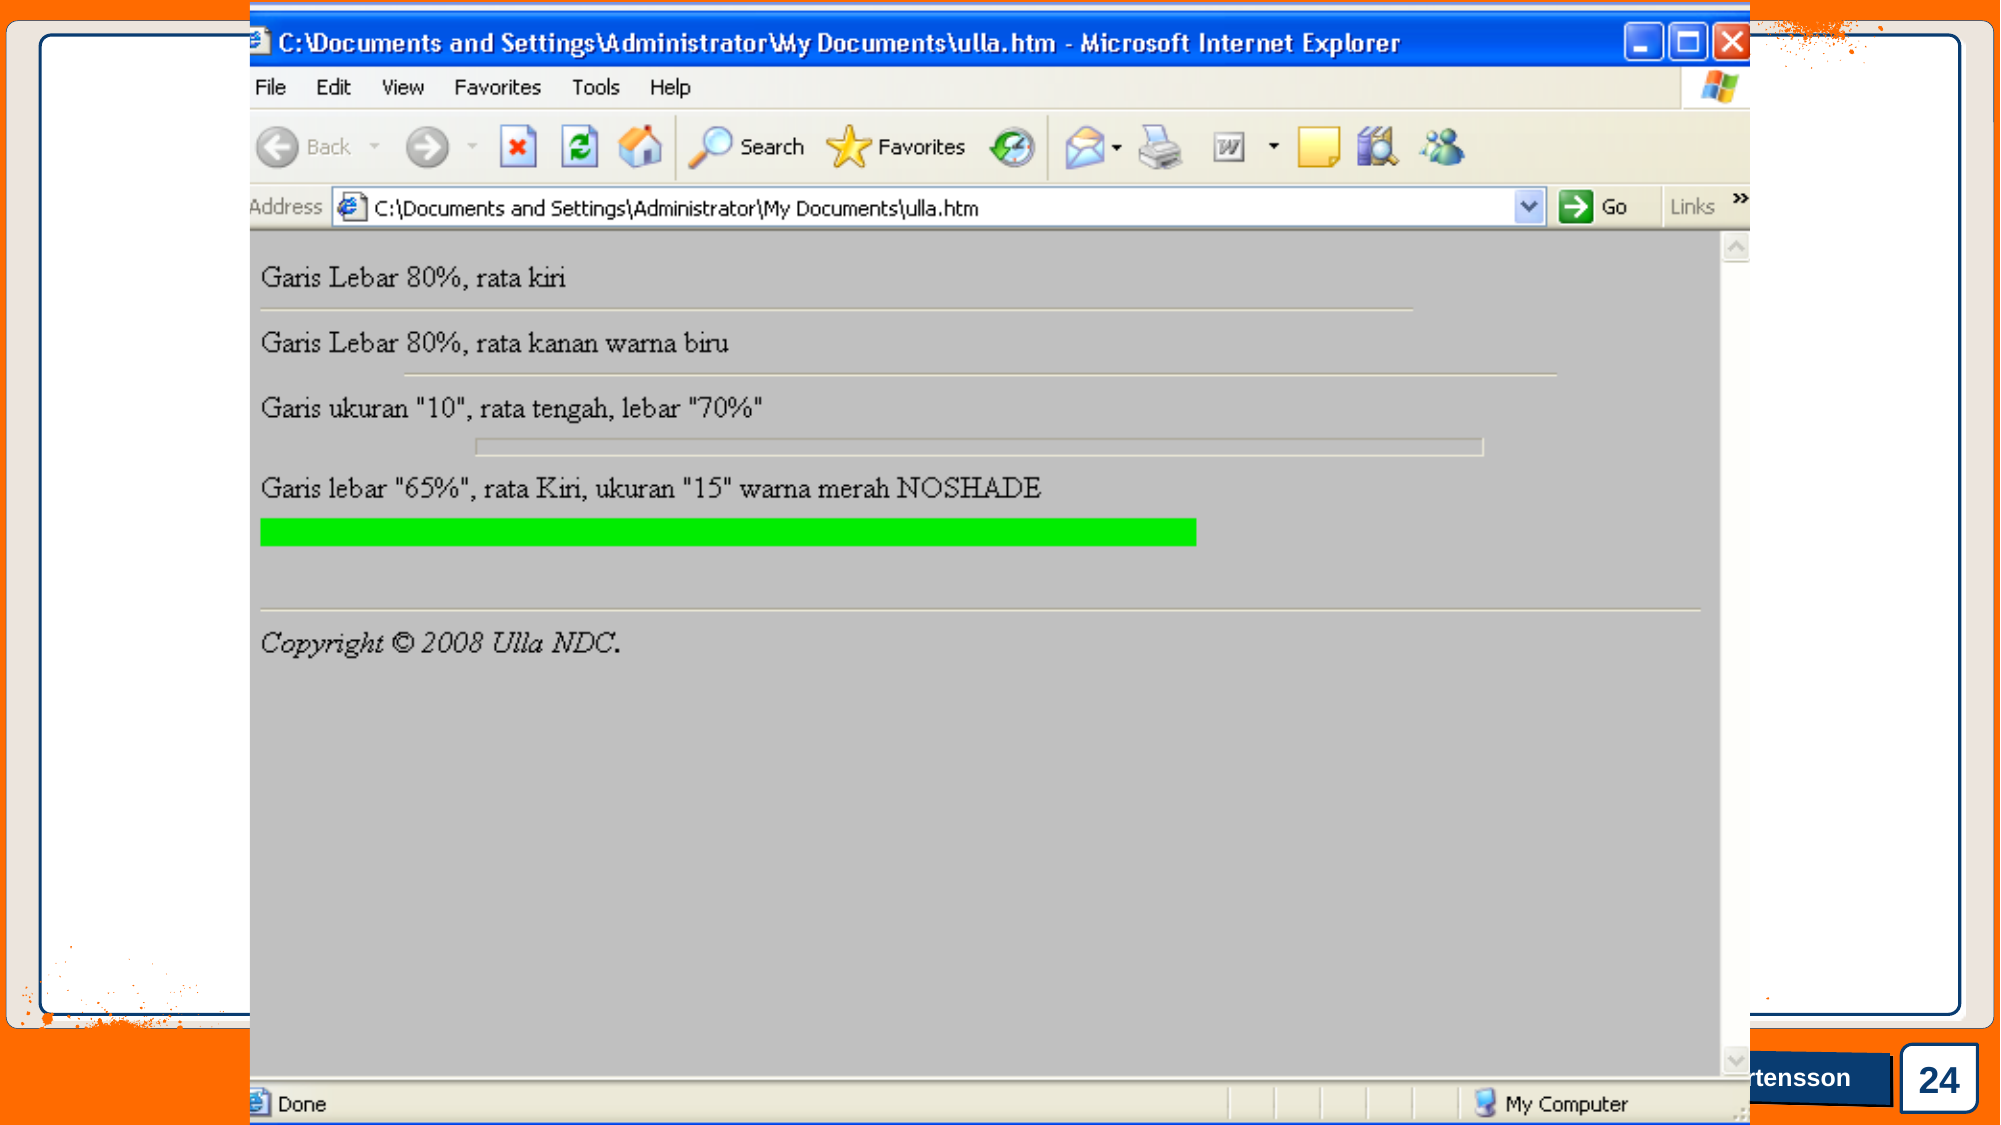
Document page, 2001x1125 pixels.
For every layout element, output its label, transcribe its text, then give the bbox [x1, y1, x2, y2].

slide_number 24 [1899, 1042, 1979, 1114]
picture [249, 2, 1750, 1125]
